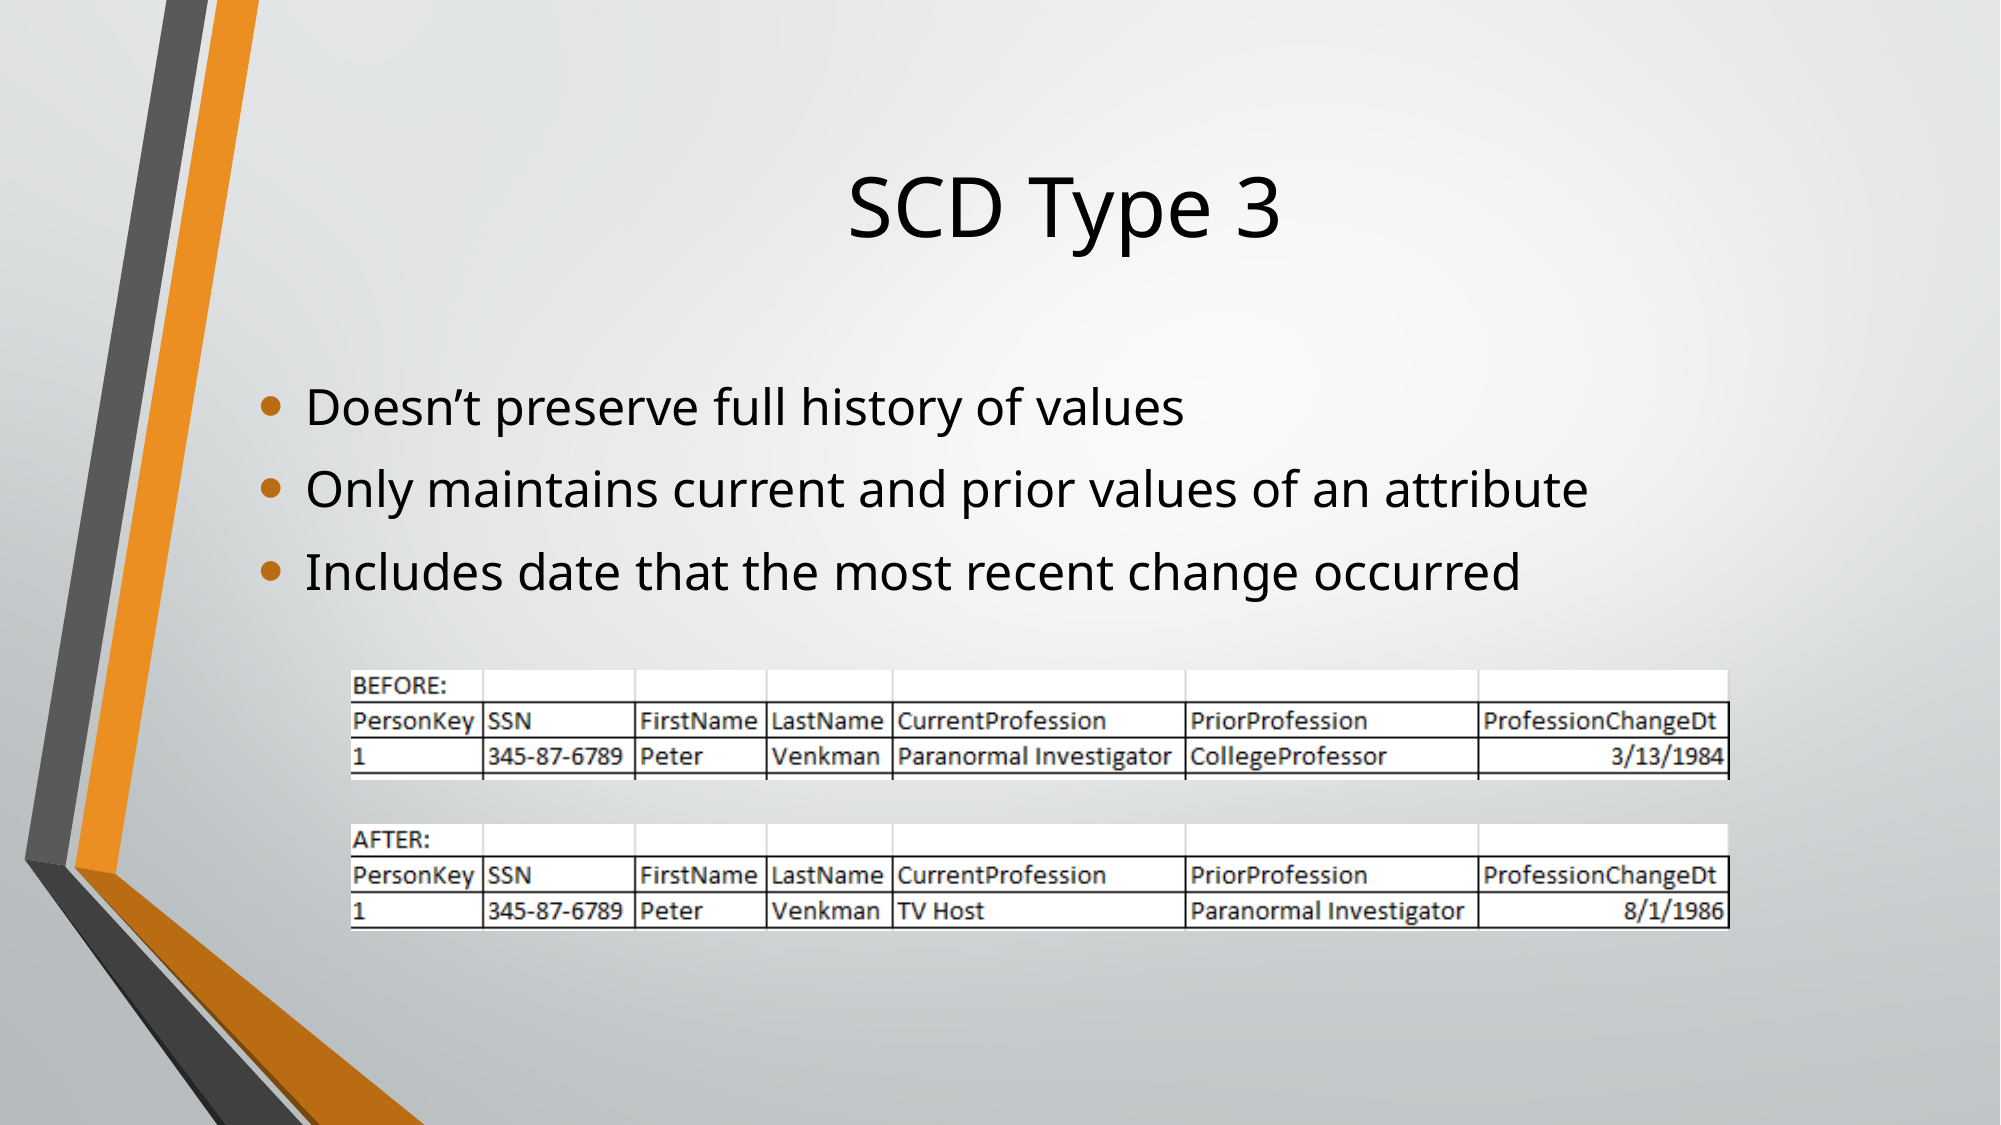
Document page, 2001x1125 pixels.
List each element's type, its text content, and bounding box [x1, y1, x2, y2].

title SCD Type 3 [243, 112, 1887, 272]
list Doesn’t preserve full history of values Only maintains current and prior values of an attribute Includes date that the most recent change occurred [243, 272, 1887, 786]
picture [351, 824, 1730, 931]
picture [351, 670, 1730, 781]
